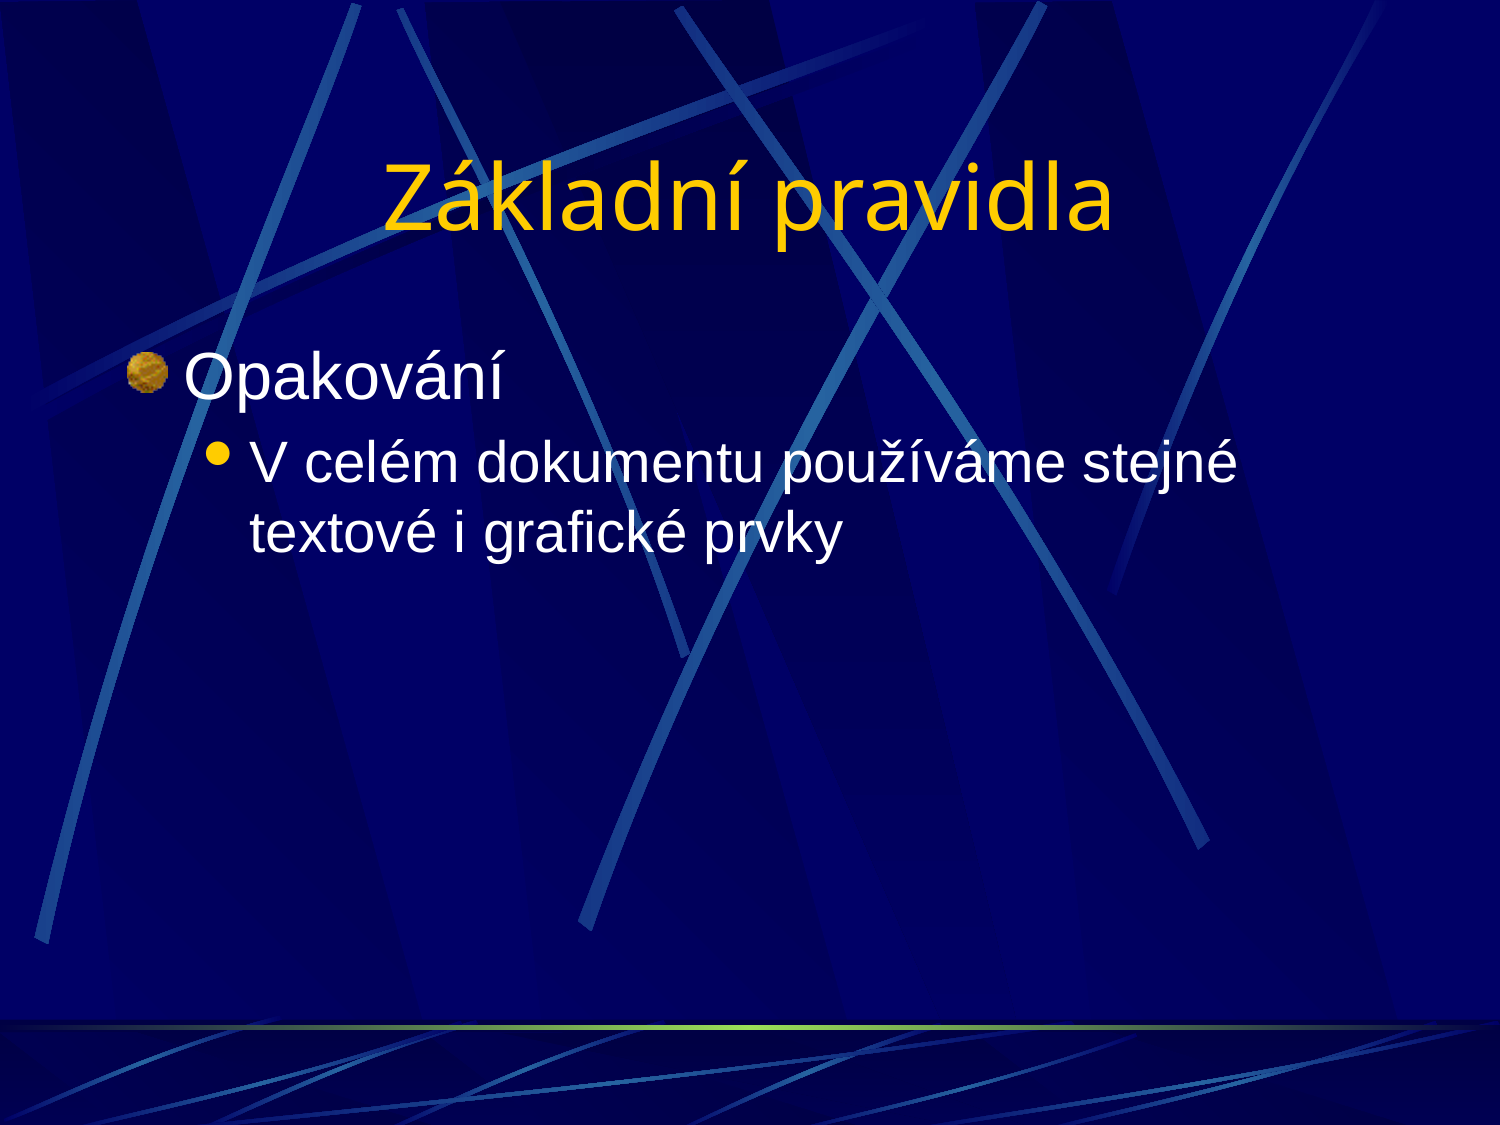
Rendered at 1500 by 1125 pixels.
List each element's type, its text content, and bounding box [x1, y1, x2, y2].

list Opakování V celém dokumentu používáme stejné textové i grafické prvky [112, 324, 1388, 1001]
picture [127, 352, 168, 393]
title Základní pravidla [112, 131, 1388, 257]
